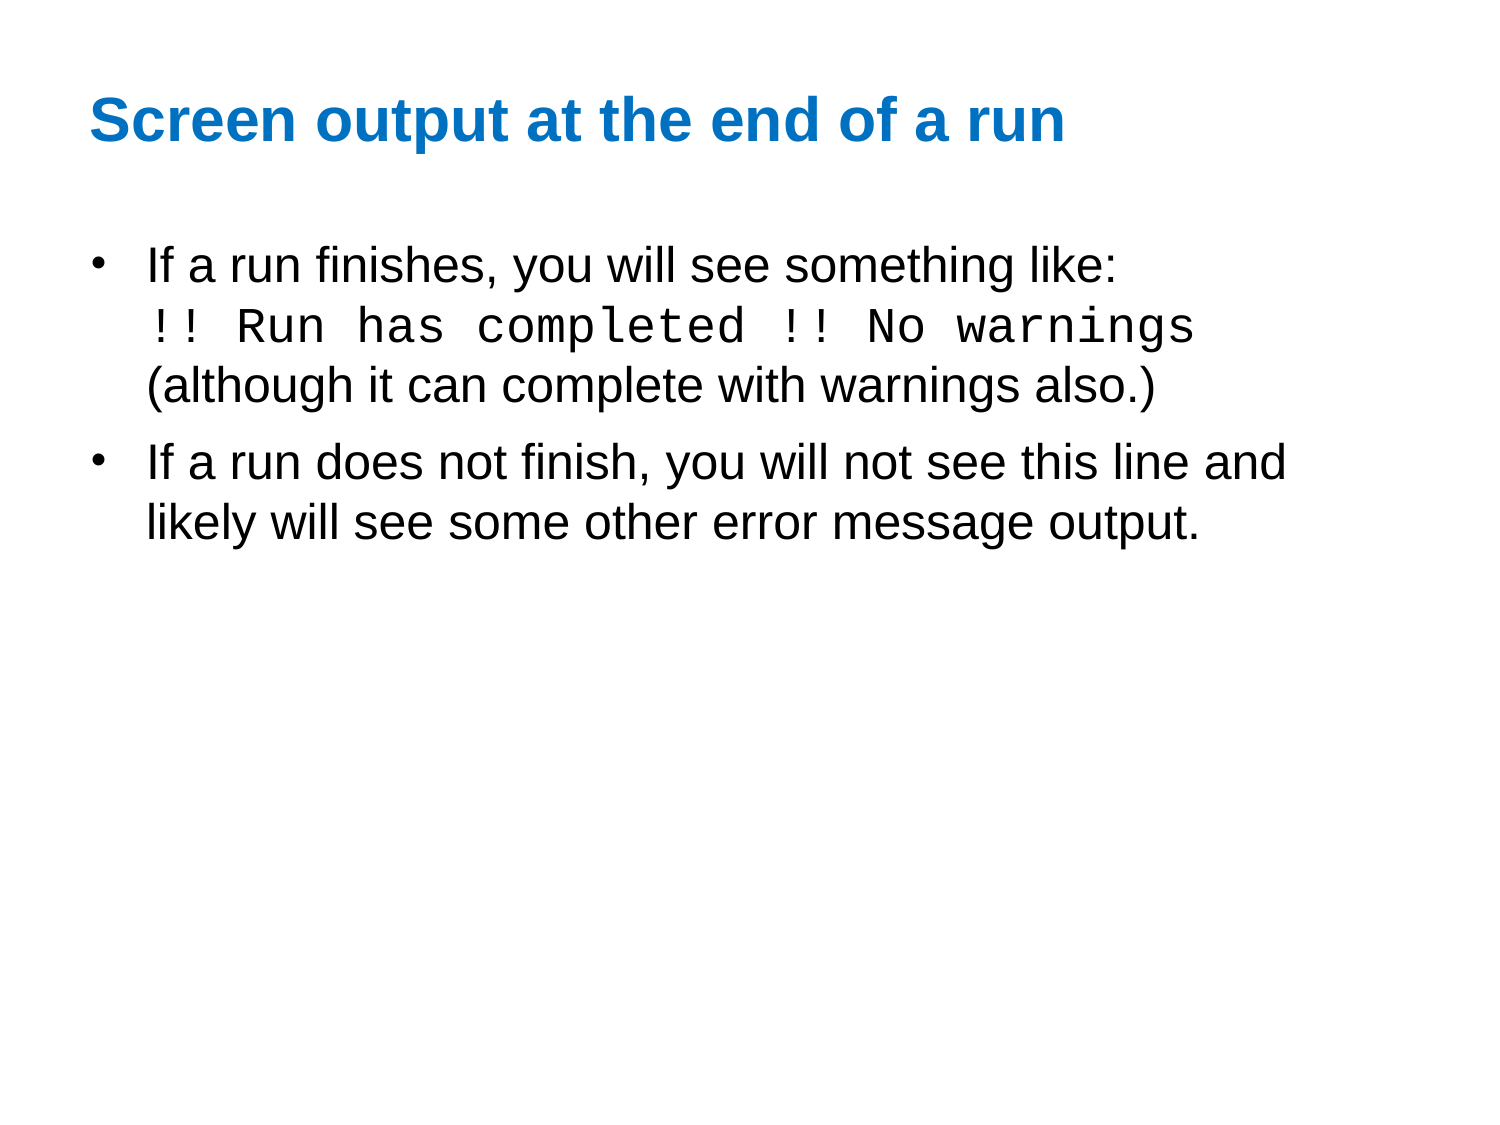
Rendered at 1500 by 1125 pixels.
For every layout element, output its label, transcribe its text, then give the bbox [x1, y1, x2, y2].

list If a run finishes, you will see something like: !! Run has completed !! No warnings (although it can complete with warnings also.) If a run does not finish, you will not see this line and likely will see some other error message output. [75, 224, 1425, 1013]
title Screen output at the end of a run [75, 45, 1425, 187]
